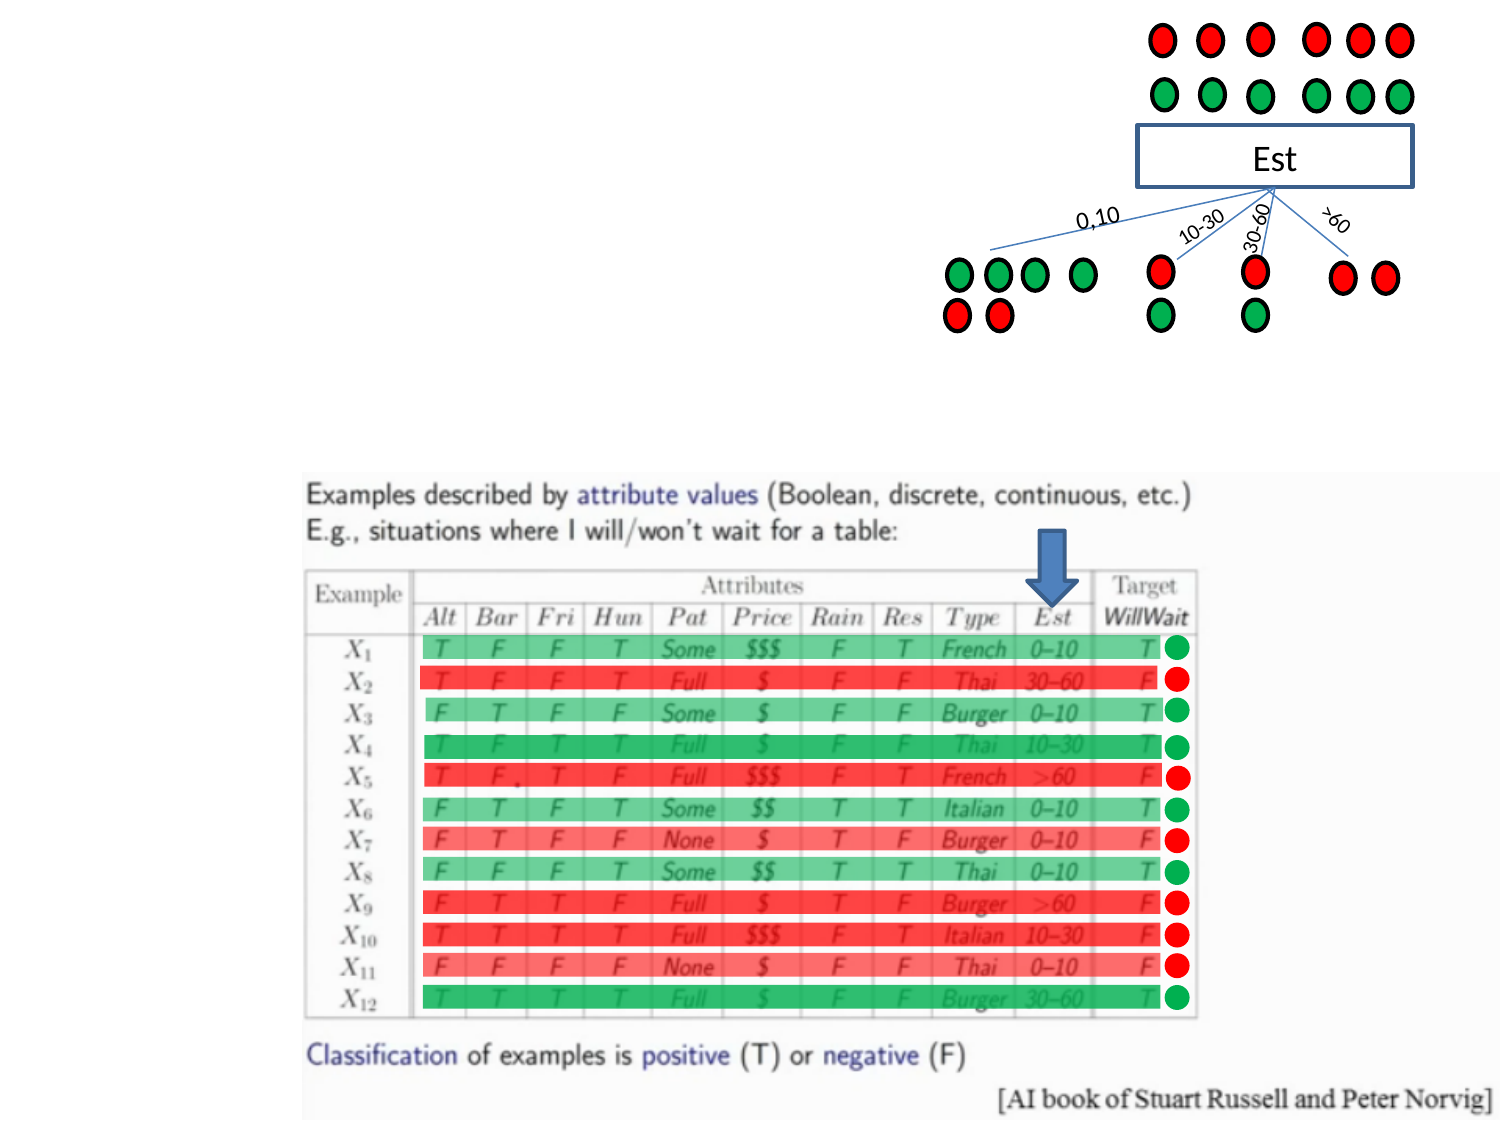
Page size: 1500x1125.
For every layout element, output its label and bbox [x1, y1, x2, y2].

picture [301, 472, 1500, 1120]
text_box [1164, 634, 1191, 1011]
text_box [422, 634, 1164, 666]
text_box [419, 665, 1163, 1009]
text_box [944, 23, 1413, 332]
